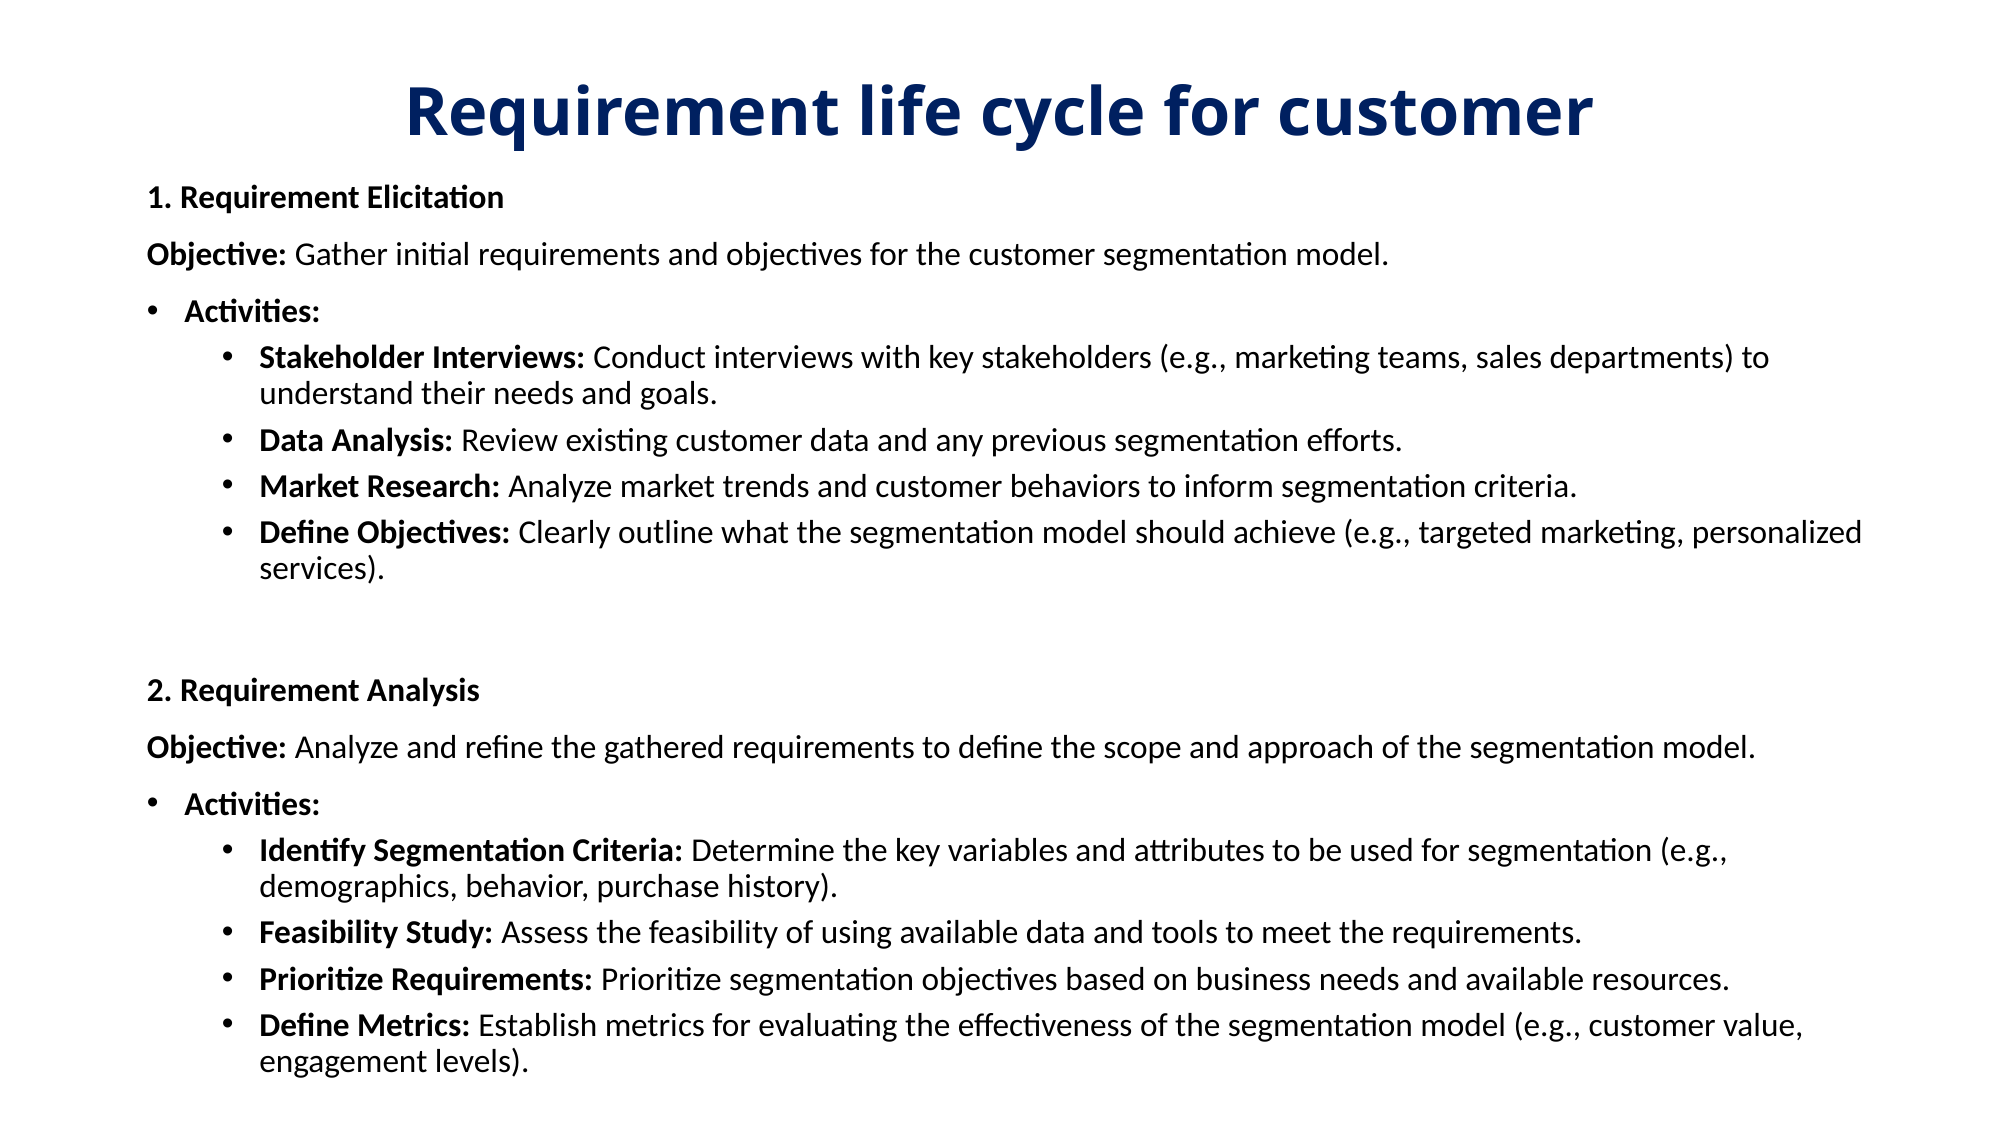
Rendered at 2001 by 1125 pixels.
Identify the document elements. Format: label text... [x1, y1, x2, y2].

title Requirement life cycle for customer [137, 47, 1863, 172]
list 1. Requirement Elicitation Objective: Gather initial requirements and objectives for the customer segmentation model. Activities: Stakeholder Interviews: Conduct interviews with key stakeholders (e.g., marketing teams, sales departments) to understand their needs and goals. Data Analysis: Review existing customer data and any previous segmentation efforts. Market Research: Analyze market trends and customer behaviors to inform segmentation criteria. Define Objectives: Clearly outline what the segmentation model should achieve (e.g., targeted marketing, personalized services). 2. Requirement Analysis Objective: Analyze and refine the gathered requirements to define the scope and approach of the segmentation model. Activities: Identify Segmentation Criteria: Determine the key variables and attributes to be used for segmentation (e.g., demographics, behavior, purchase history). Feasibility Study: Assess the feasibility of using available data and tools to meet the requirements. Prioritize Requirements: Prioritize segmentation objectives based on business needs and available resources. Define Metrics: Establish metrics for evaluating the effectiveness of the segmentation model (e.g., customer value, engagement levels). [131, 172, 1889, 1125]
